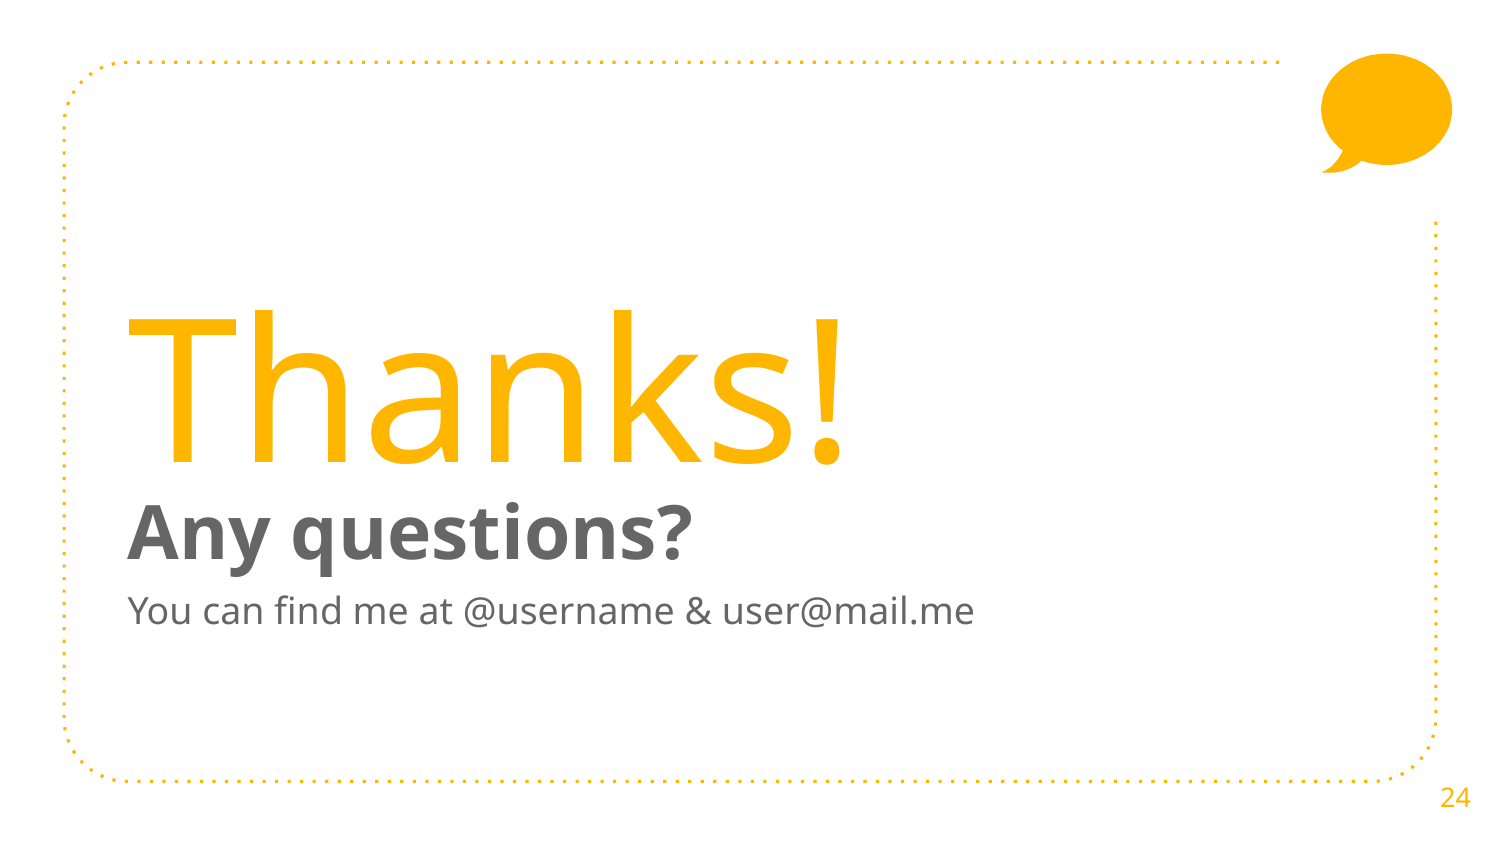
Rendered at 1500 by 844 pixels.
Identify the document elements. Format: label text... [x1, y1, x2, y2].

subtitle Any questions? You can find me at @username & user@mail.me [112, 469, 1195, 786]
slide_number 24 [1411, 753, 1500, 844]
title Thanks! [112, 247, 1195, 438]
text_box [1321, 53, 1453, 173]
